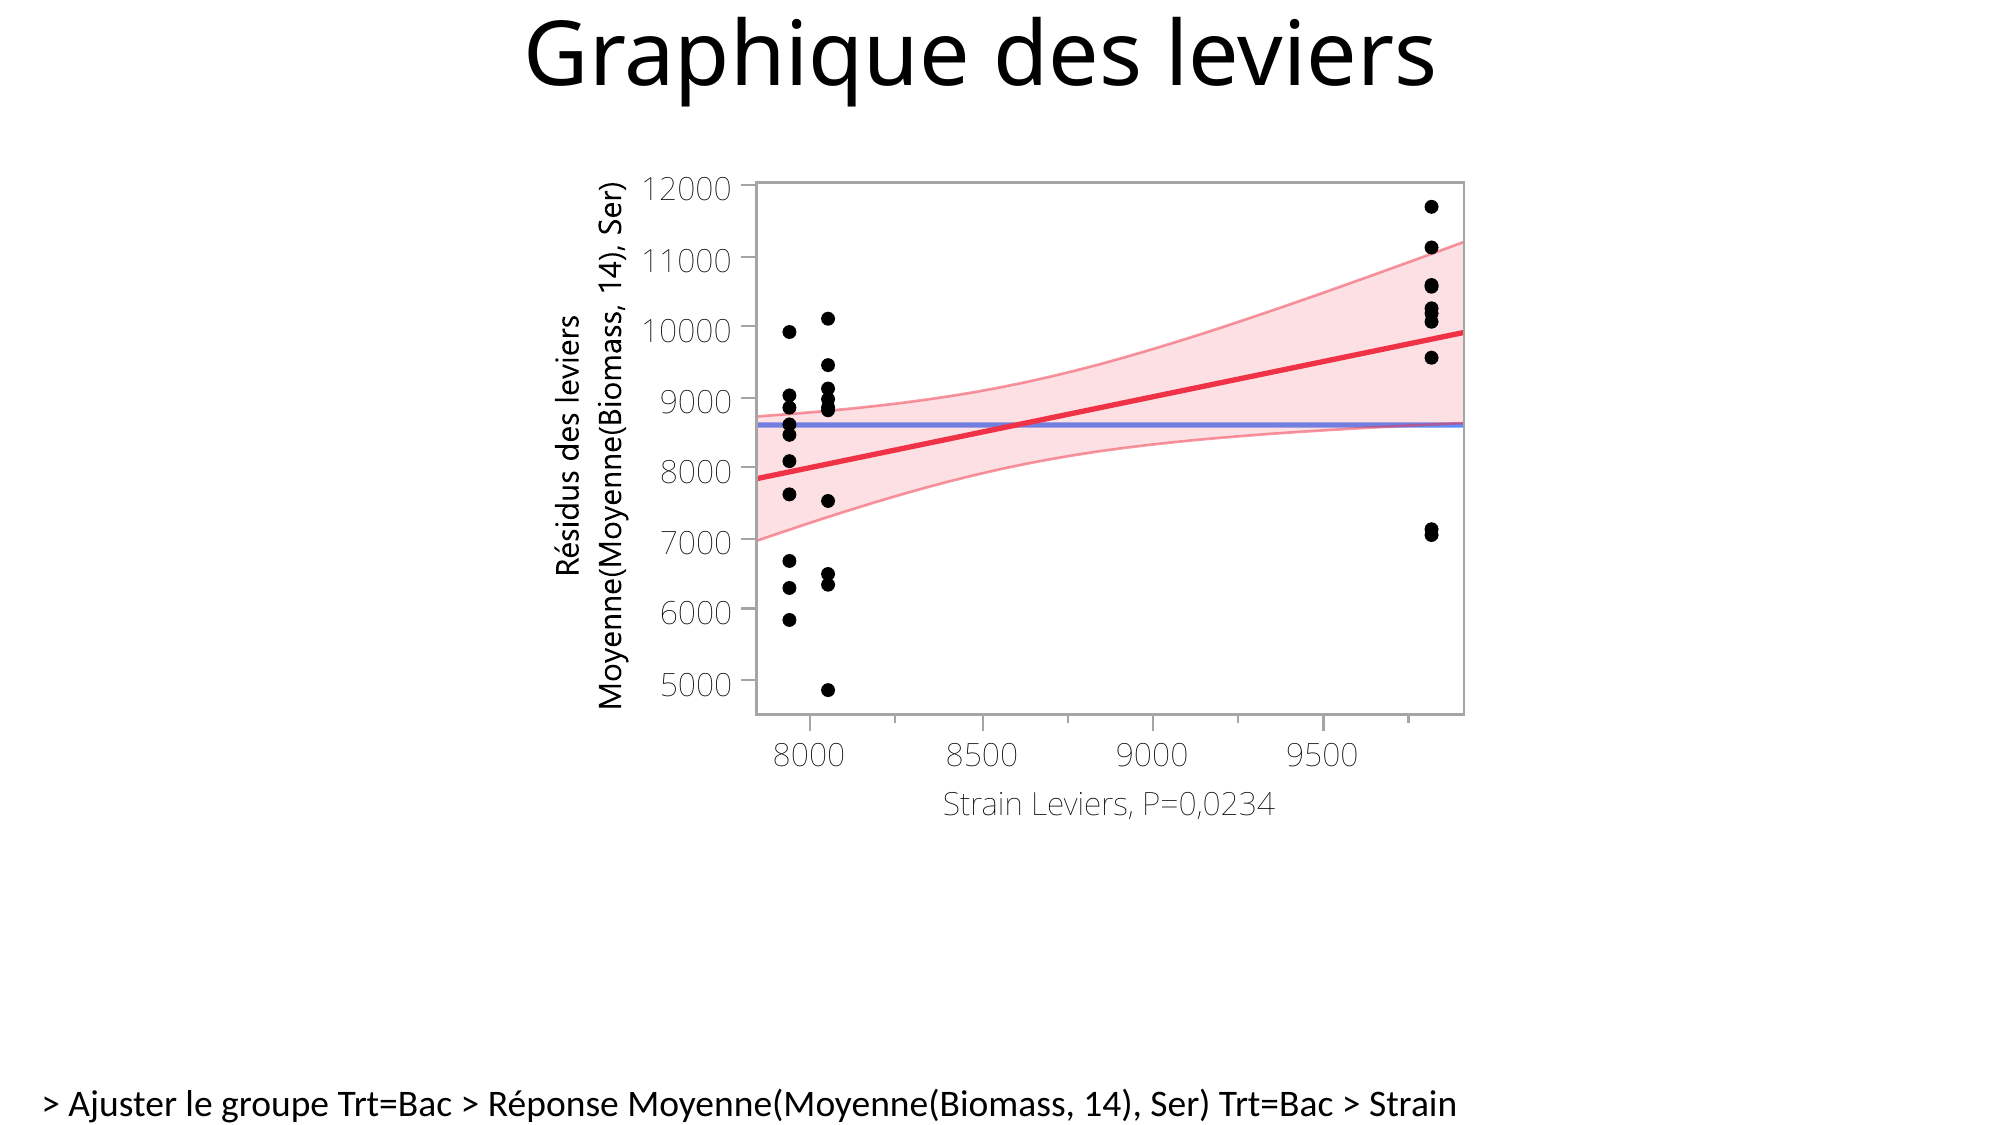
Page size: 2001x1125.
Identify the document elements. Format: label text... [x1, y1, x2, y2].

title Graphique des leviers [0, 0, 1963, 113]
picture [528, 158, 1510, 851]
text_box > Ajuster le groupe Trt=Bac > Réponse Moyenne(Moyenne(Biomass, 14), Ser) Trt=Bac > Strain [41, 1079, 1460, 1125]
